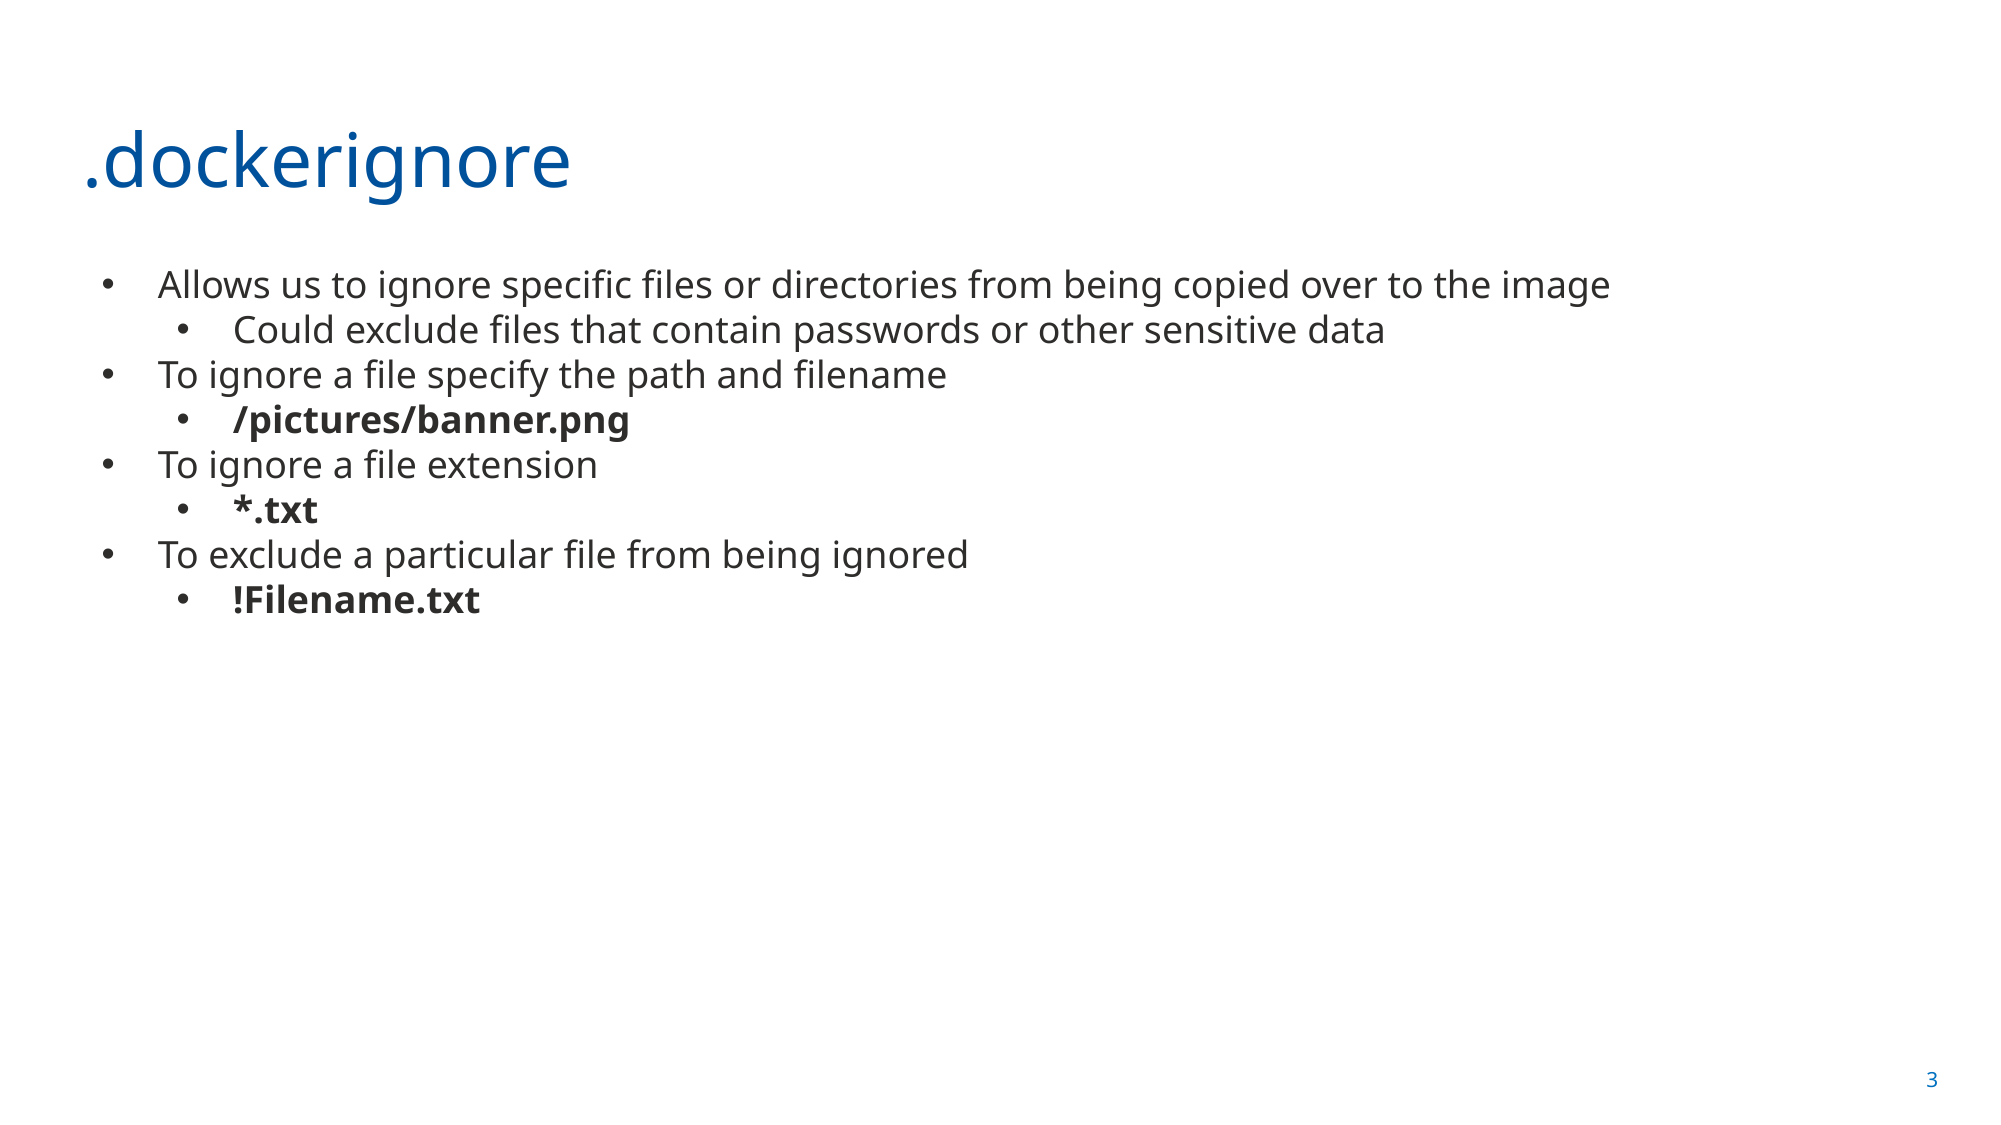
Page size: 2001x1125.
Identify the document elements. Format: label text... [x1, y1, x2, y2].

list Allows us to ignore specific files or directories from being copied over to the image Could exclude files that contain passwords or other sensitive data To ignore a file specify the path and filename /pictures/banner.png To ignore a file extension *.txt To exclude a particular file from being ignored !Filename.txt [67, 253, 1939, 1000]
title .dockerignore [67, 0, 1565, 210]
